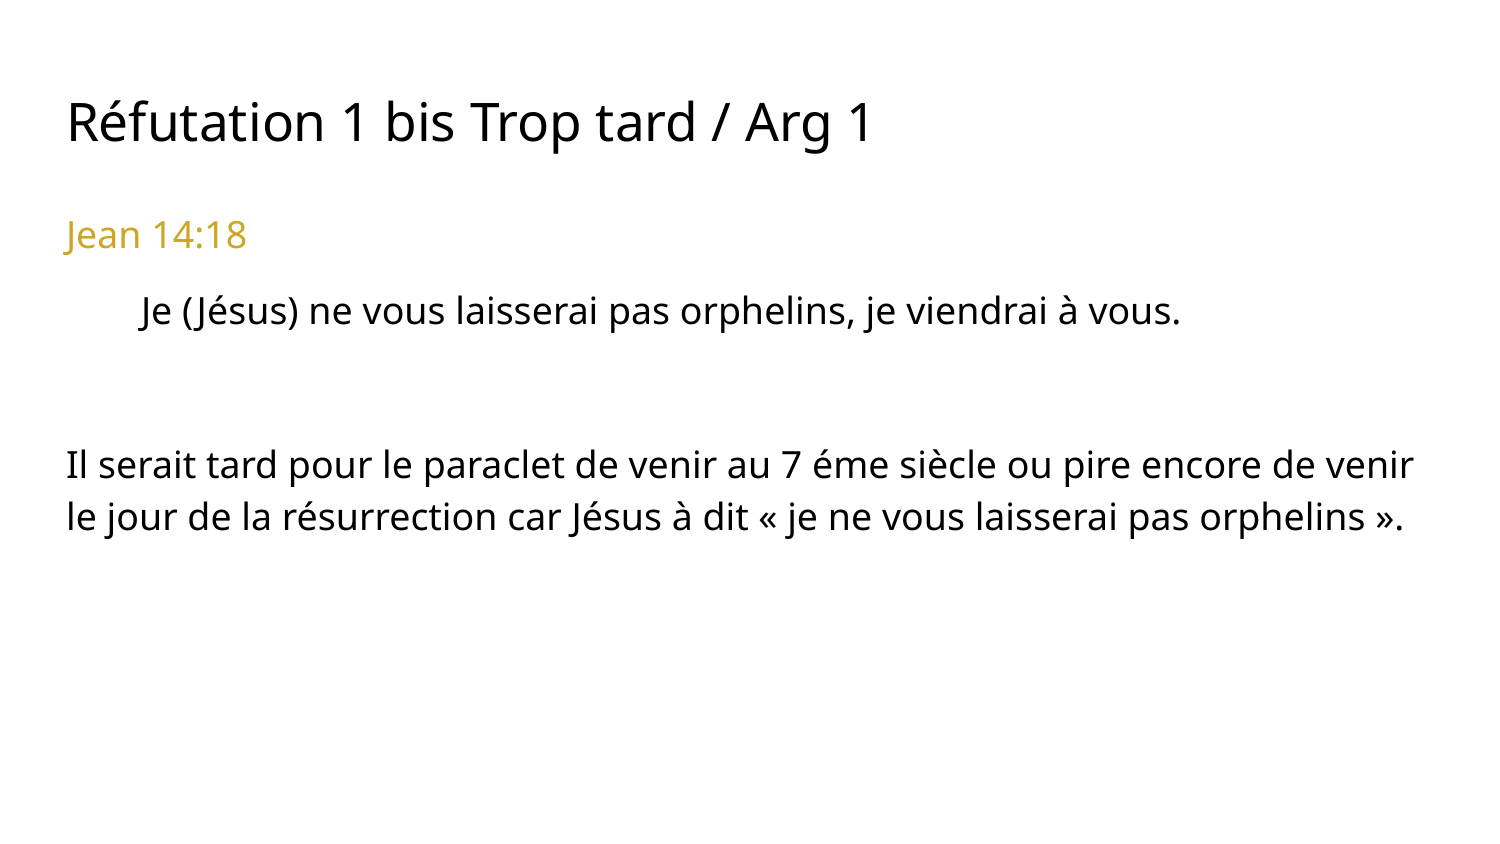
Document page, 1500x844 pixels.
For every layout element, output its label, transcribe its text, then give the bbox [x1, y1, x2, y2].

title Réfutation 1 bis Trop tard / Arg 1 [51, 72, 1449, 167]
list Jean 14:18 Je (Jésus) ne vous laisserai pas orphelins, je viendrai à vous. Il serait tard pour le paraclet de venir au 7 éme siècle ou pire encore de venir le jour de la résurrection car Jésus à dit « je ne vous laisserai pas orphelins ». [51, 189, 1449, 750]
